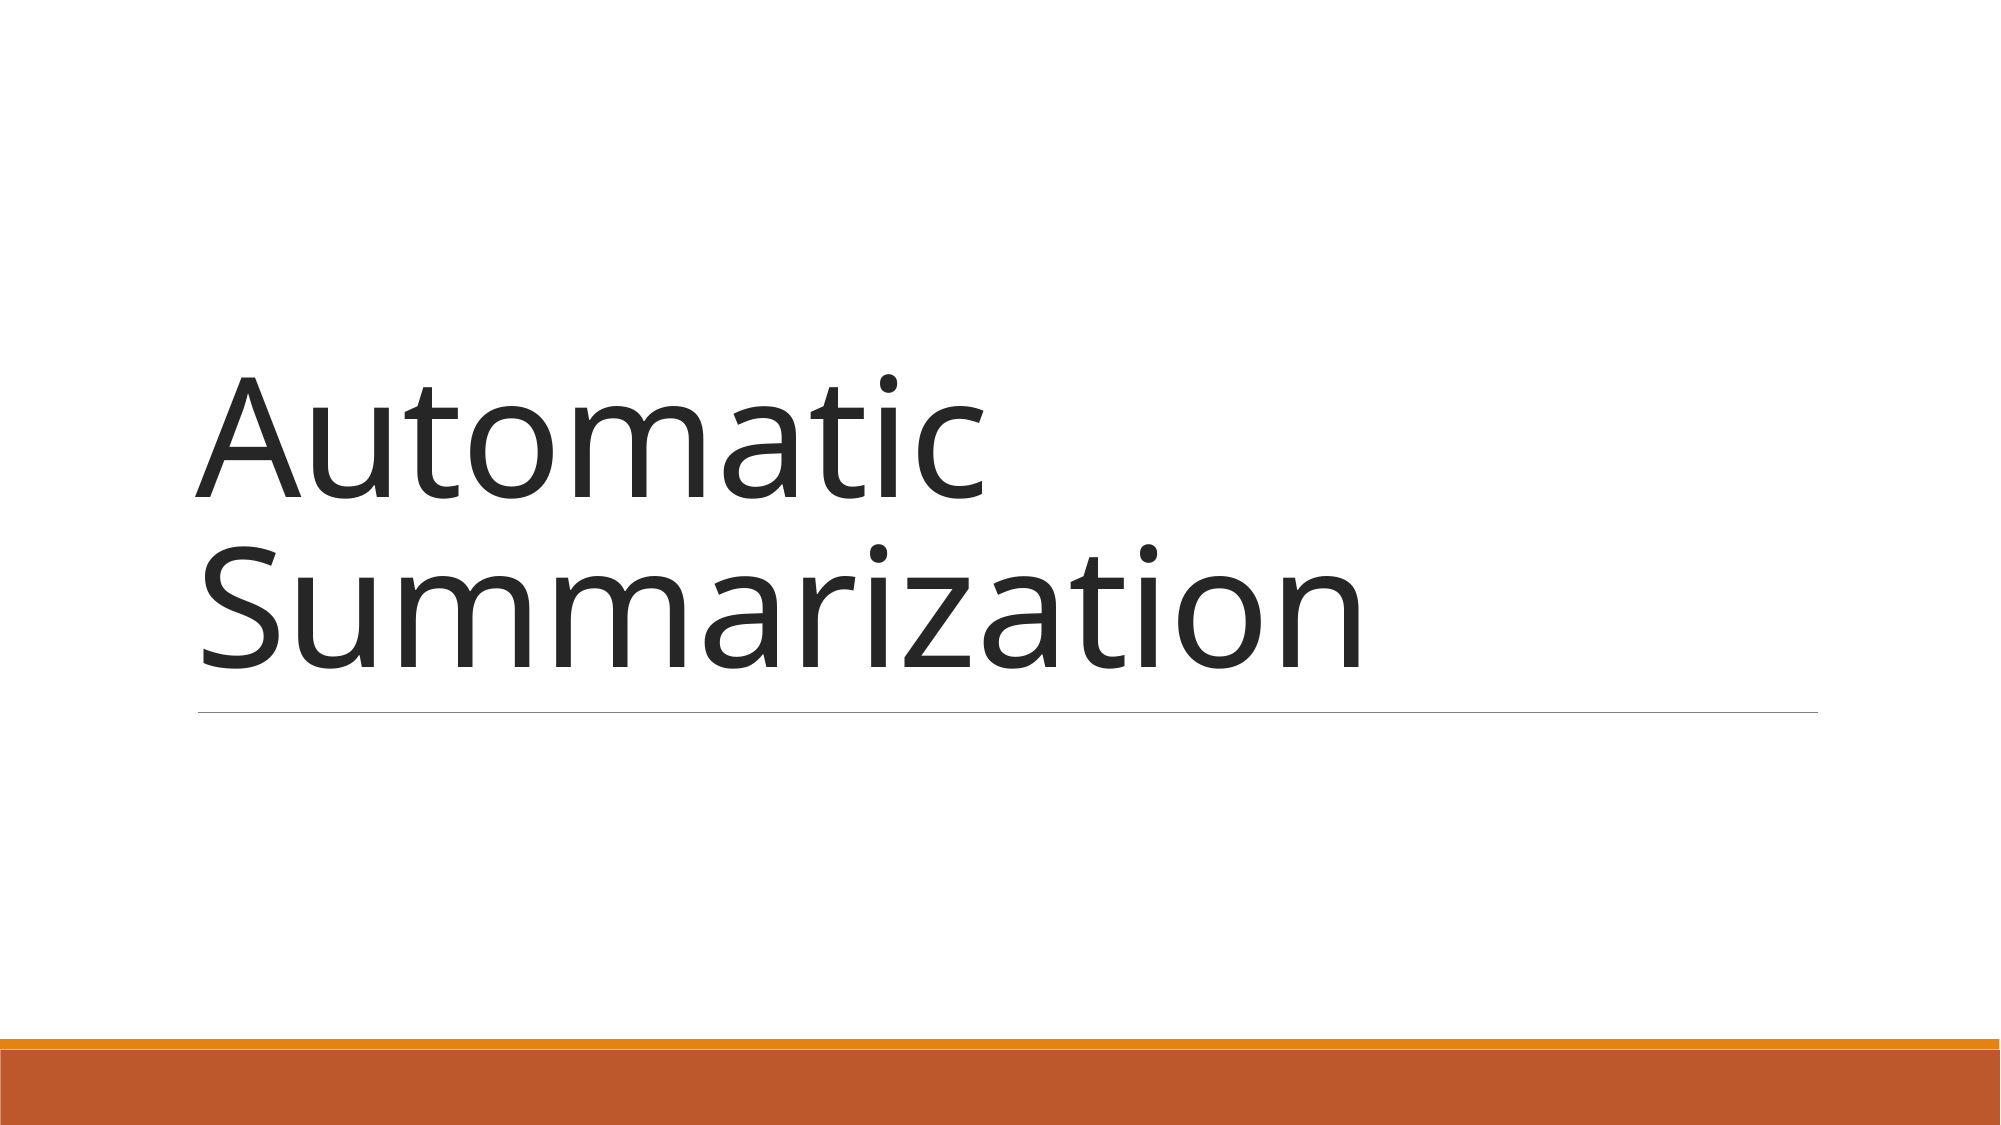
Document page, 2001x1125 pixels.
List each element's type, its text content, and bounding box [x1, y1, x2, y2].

title Automatic Summarization [180, 124, 1830, 710]
